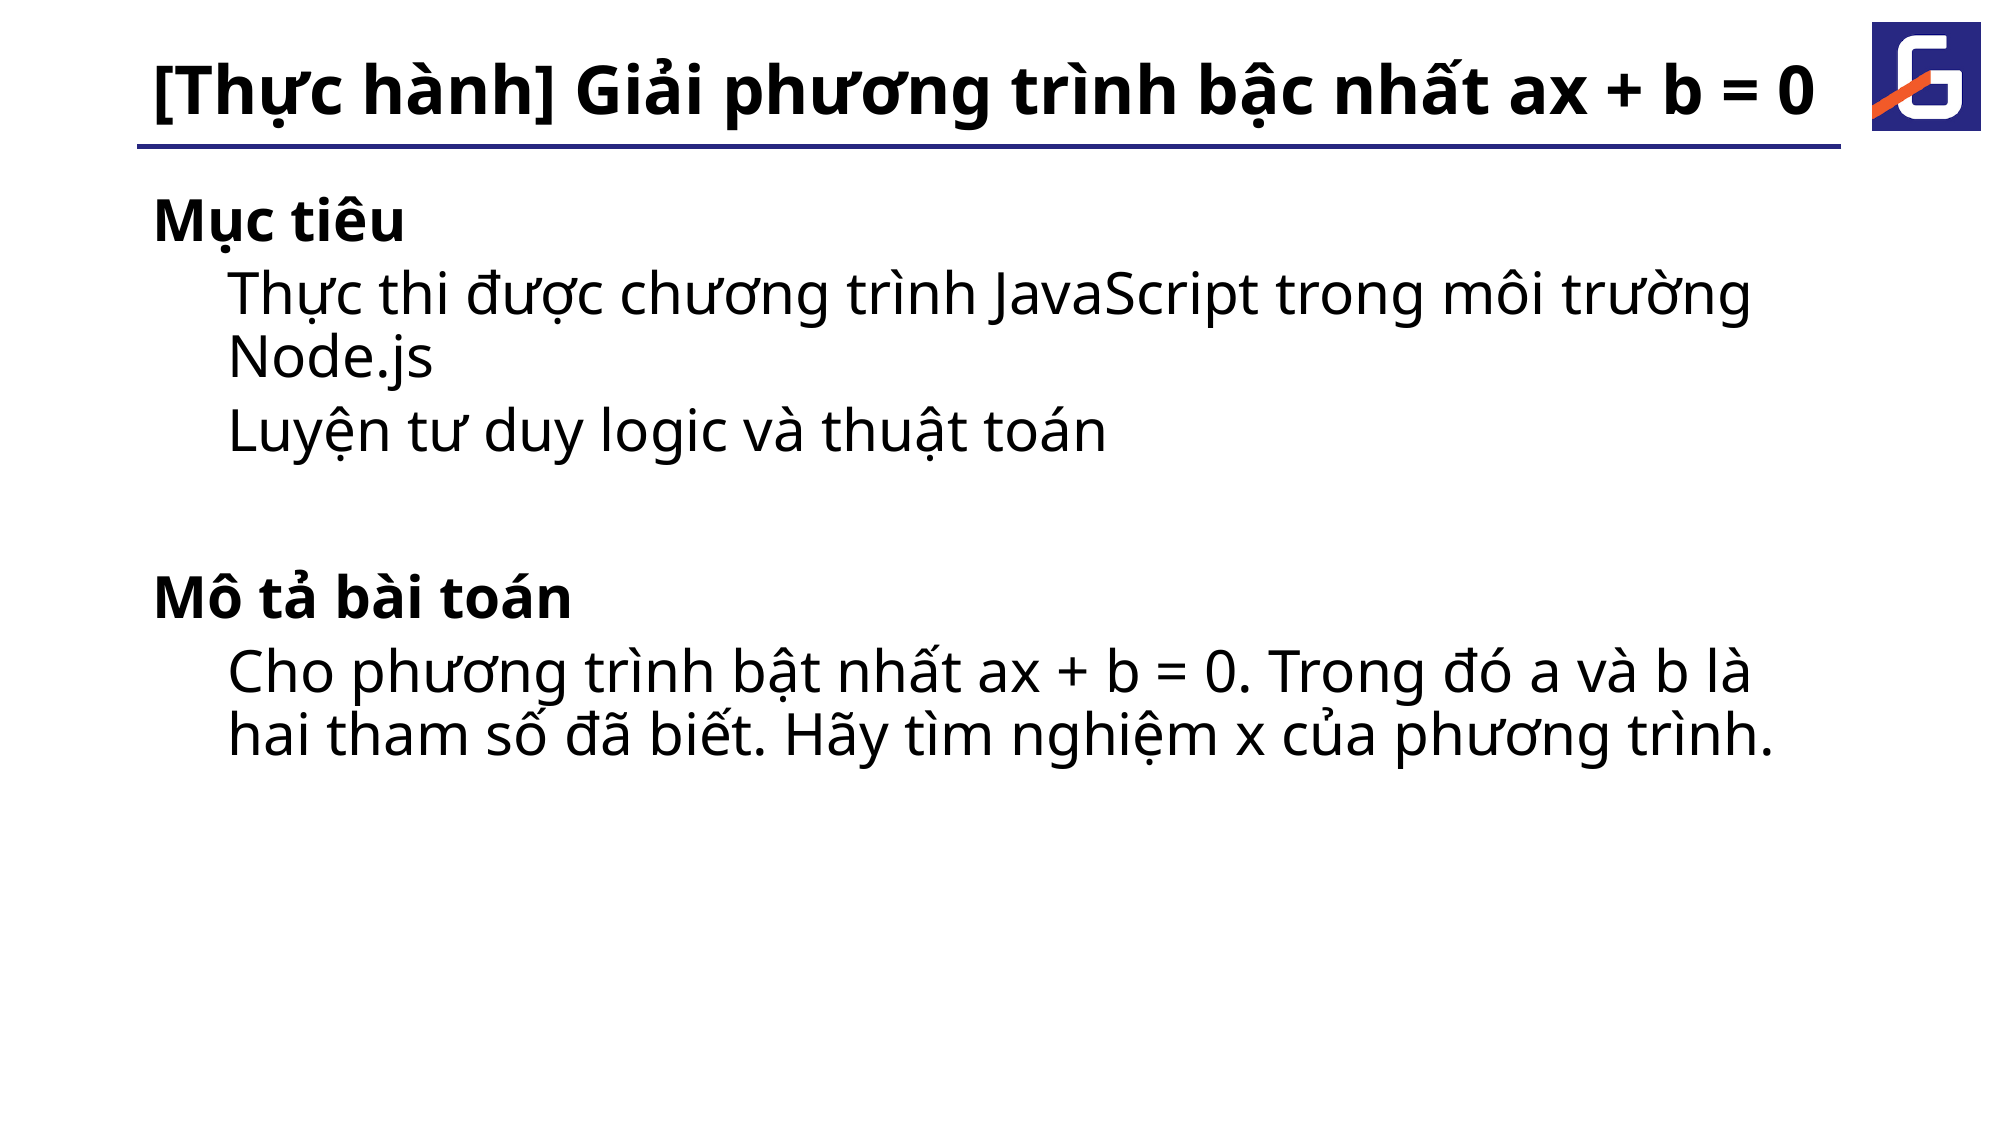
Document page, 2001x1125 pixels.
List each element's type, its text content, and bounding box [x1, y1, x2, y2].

list Mục tiêu Thực thi được chương trình JavaScript trong môi trường Node.js Luyện tư duy logic và thuật toán Mô tả bài toán Cho phương trình bật nhất ax + b = 0. Trong đó a và b là hai tham số đã biết. Hãy tìm nghiệm x của phương trình. [137, 183, 1863, 1014]
title [Thực hành] Giải phương trình bậc nhất ax + b = 0 [137, 26, 1863, 160]
picture [1872, 22, 1981, 131]
